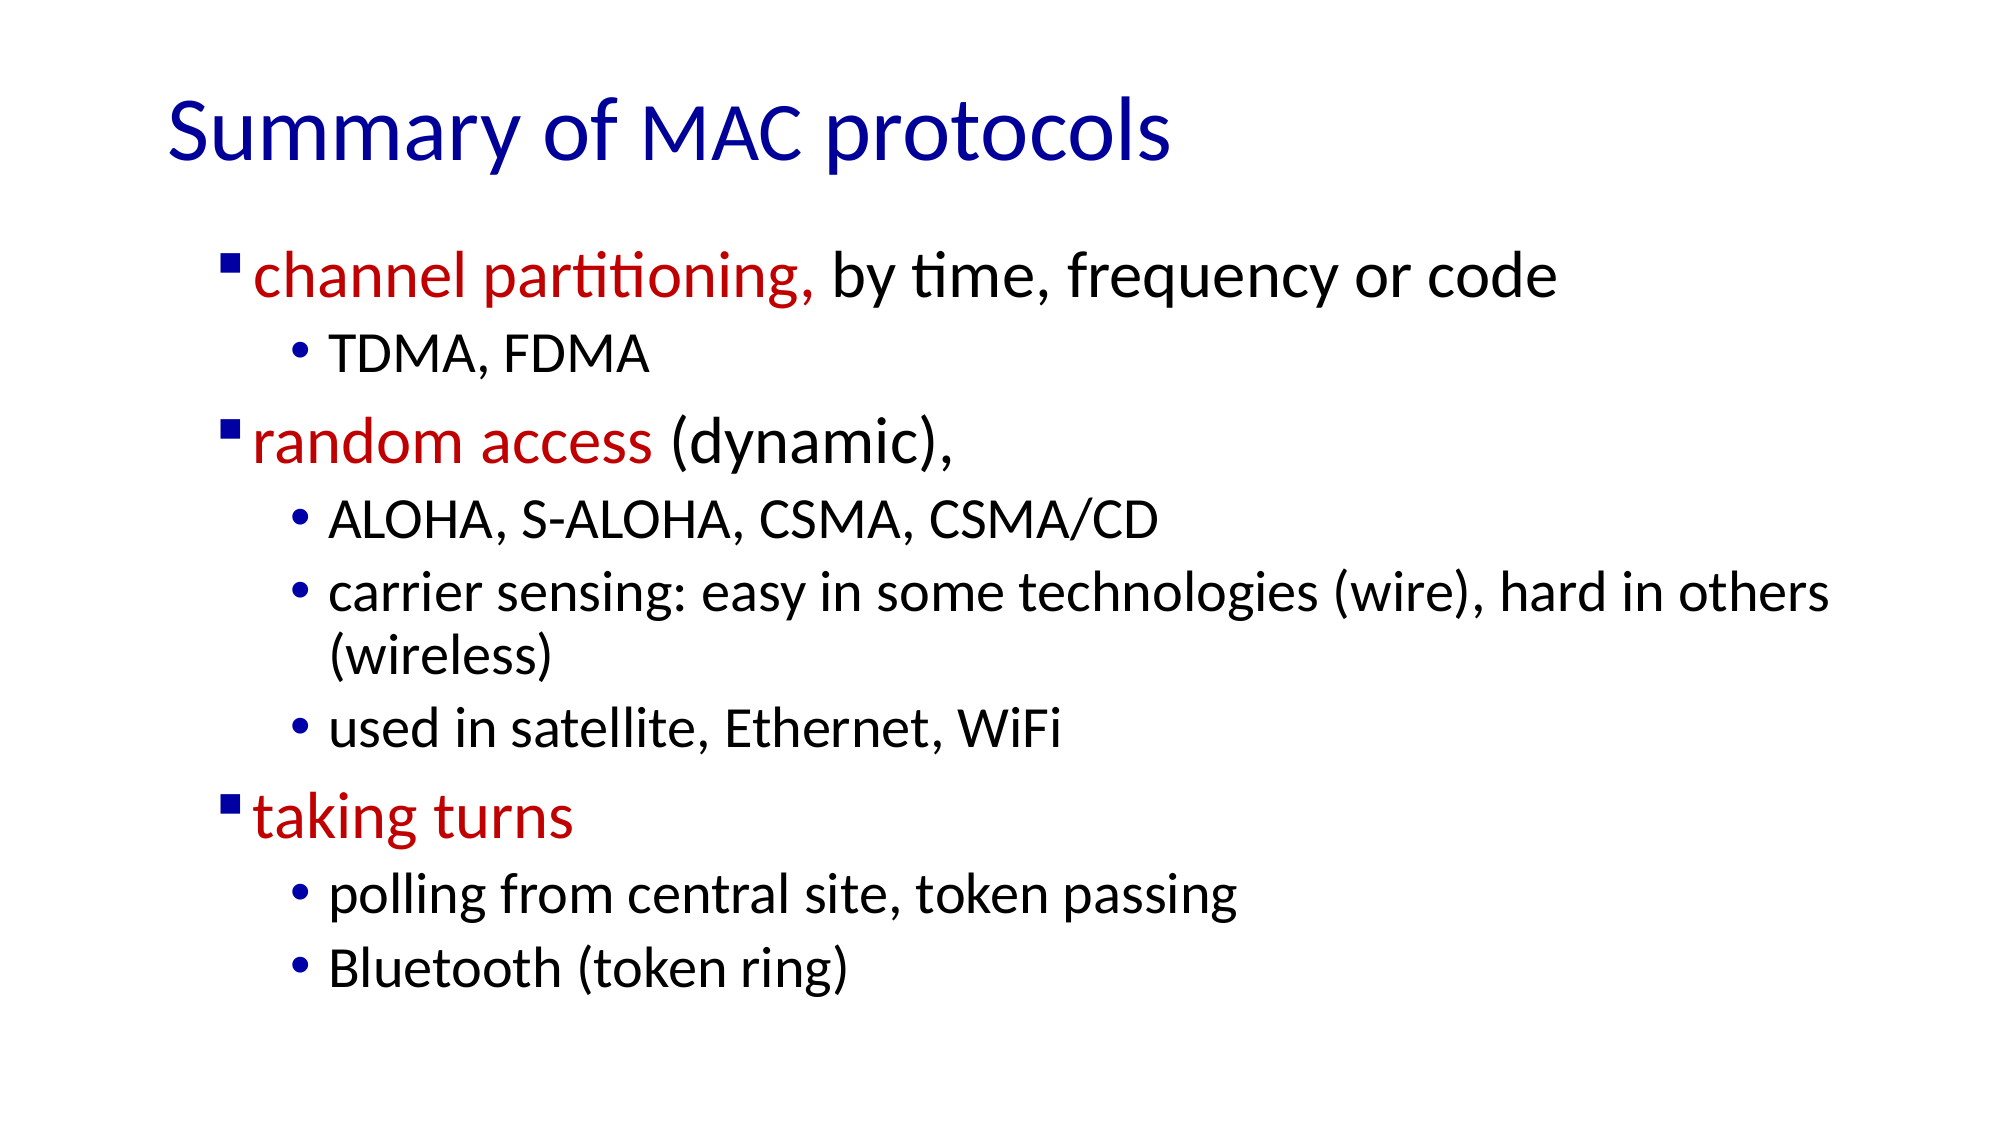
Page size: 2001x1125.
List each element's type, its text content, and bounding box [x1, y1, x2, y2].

title Summary of MAC protocols [131, 57, 1857, 205]
text_box channel partitioning, by time, frequency or code TDMA, FDMA random access (dynamic), ALOHA, S-ALOHA, CSMA, CSMA/CD carrier sensing: easy in some technologies (wire), hard in others (wireless) used in satellite, Ethernet, WiFi taking turns polling from central site, token passing Bluetooth (token ring) [199, 232, 1937, 1098]
